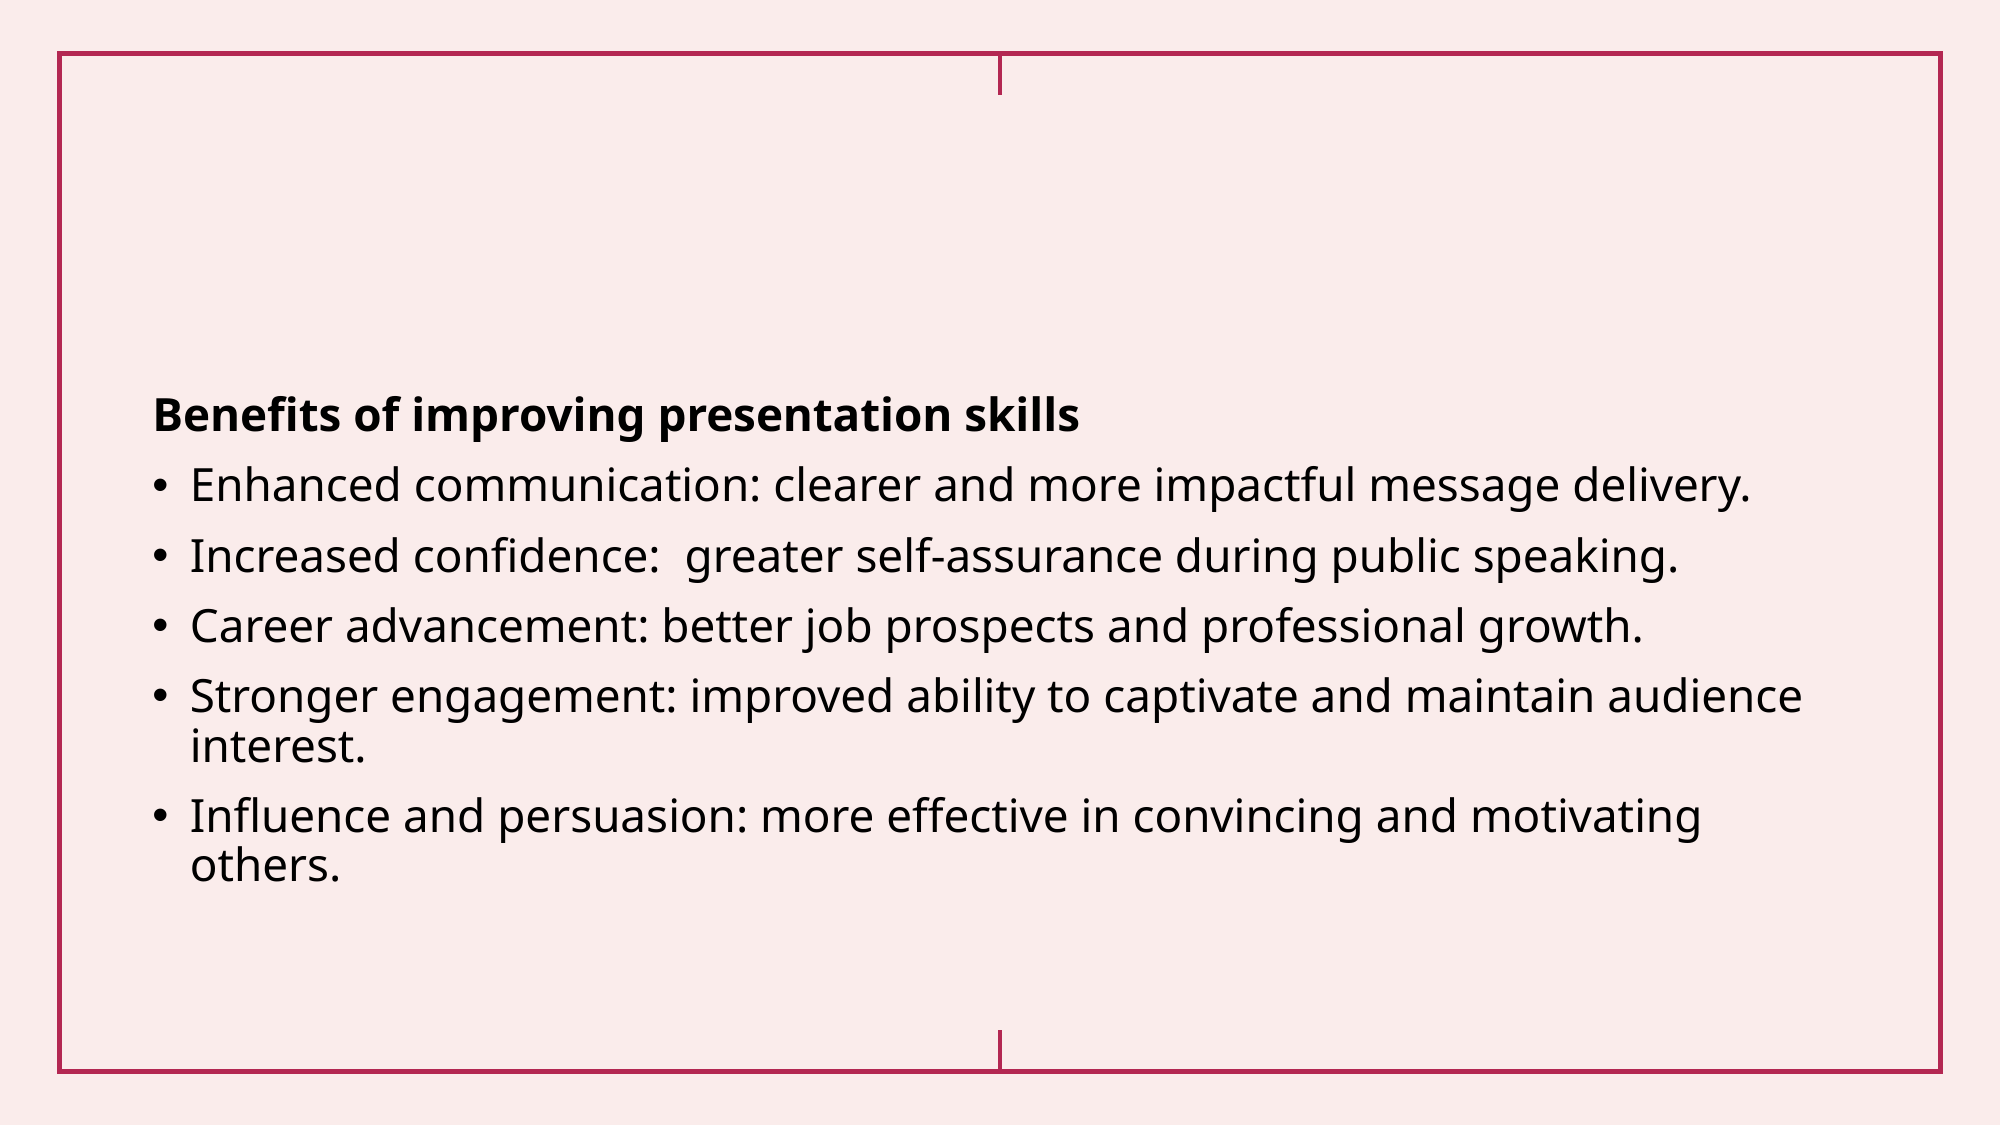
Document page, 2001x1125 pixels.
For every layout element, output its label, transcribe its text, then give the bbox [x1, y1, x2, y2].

list Benefits of improving presentation skills Enhanced communication: clearer and more impactful message delivery. Increased confidence: greater self-assurance during public speaking. Career advancement: better job prospects and professional growth. Stronger engagement: improved ability to captivate and maintain audience interest. Influence and persuasion: more effective in convincing and motivating others. [137, 384, 1863, 954]
